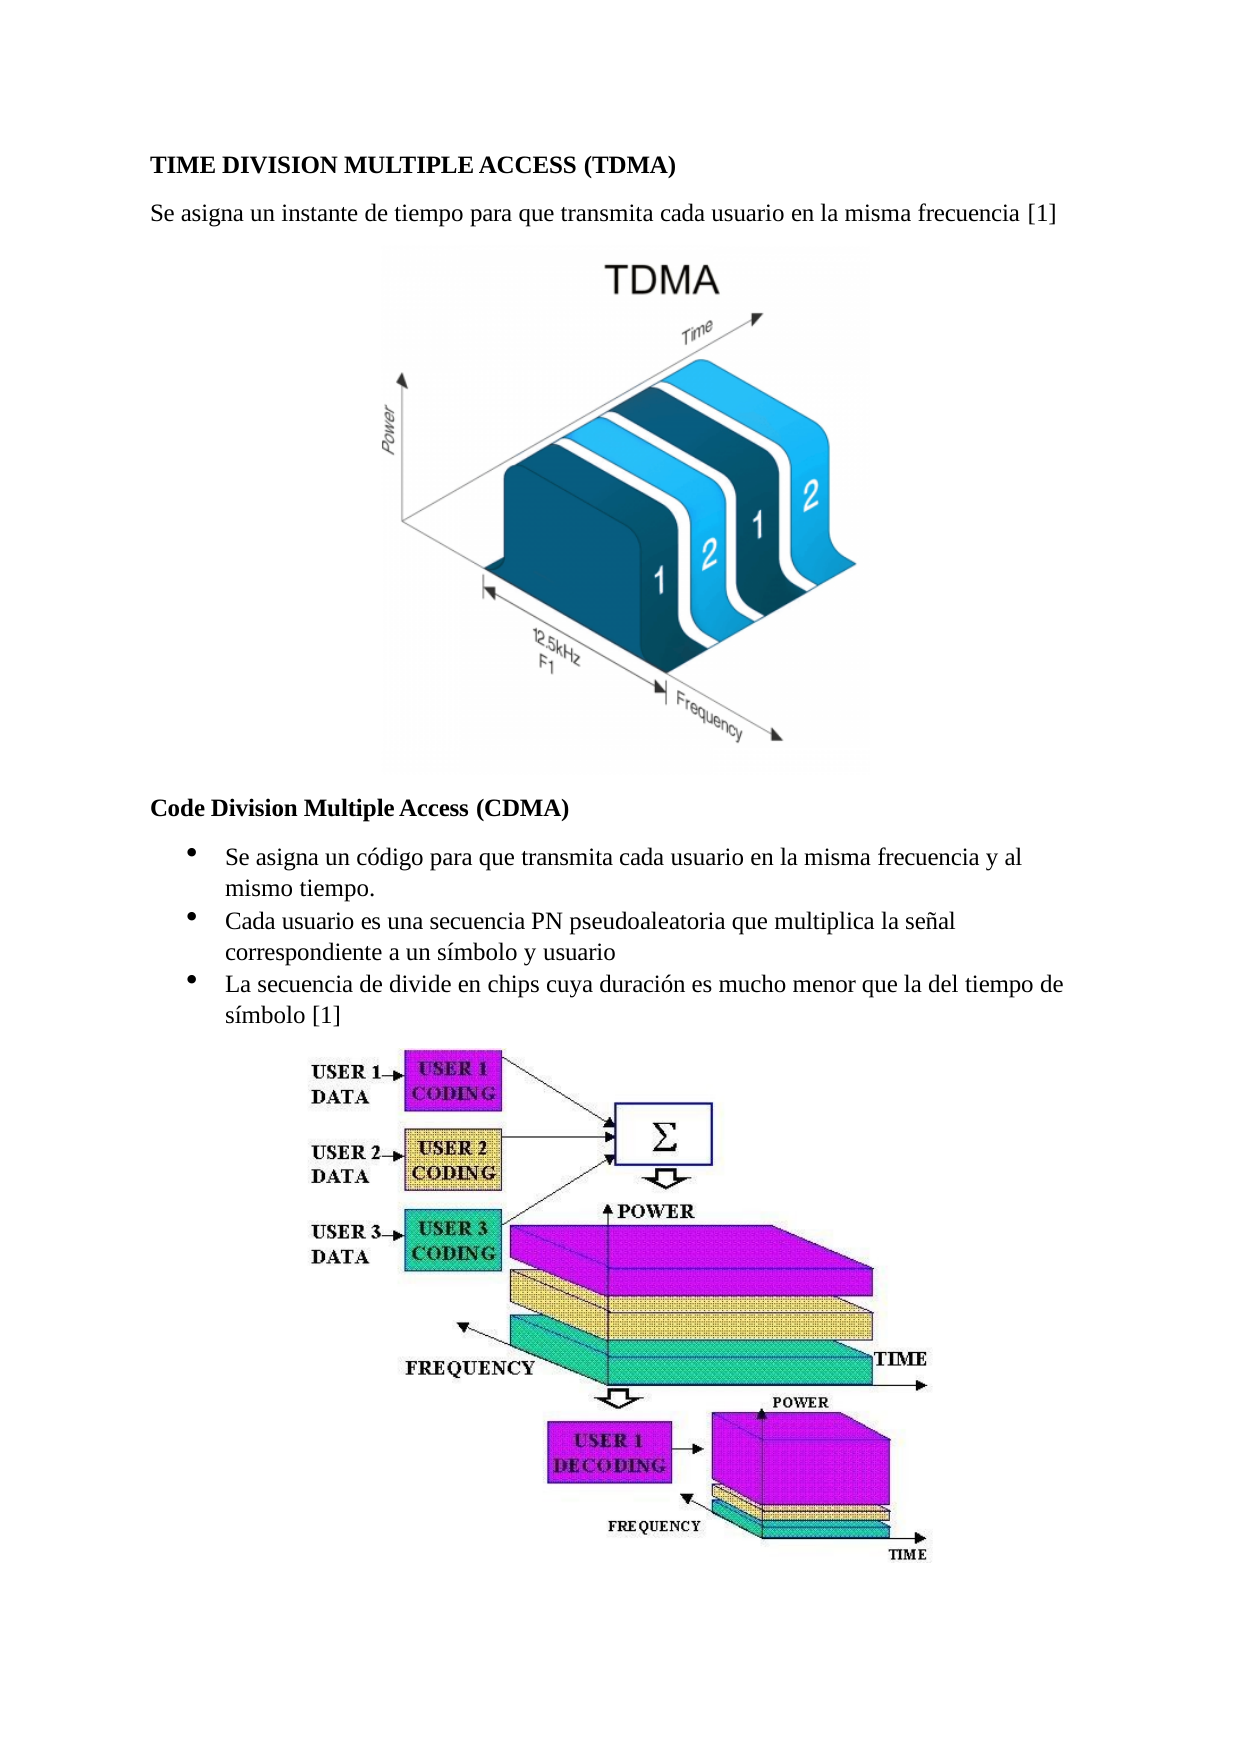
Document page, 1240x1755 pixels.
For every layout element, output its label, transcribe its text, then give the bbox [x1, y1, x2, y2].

text_box TIME DIVISION MULTIPLE ACCESS (TDMA) Se asigna un instante de tiempo para que transmita cada usuario en la misma frecuencia [1] [147, 146, 1064, 226]
text_box [381, 245, 871, 775]
text_box [307, 1048, 933, 1563]
text_box Code Division Multiple Access (CDMA) Se asigna un código para que transmita cada usuario en la misma frecuencia y al mismo tiempo. Cada usuario es una secuencia PN pseudoaleatoria que multiplica la señal correspondiente a un símbolo y usuario La secuencia de divide en chips cuya duración es mucho menor que la del tiempo de símbolo [1] [147, 789, 1073, 1029]
